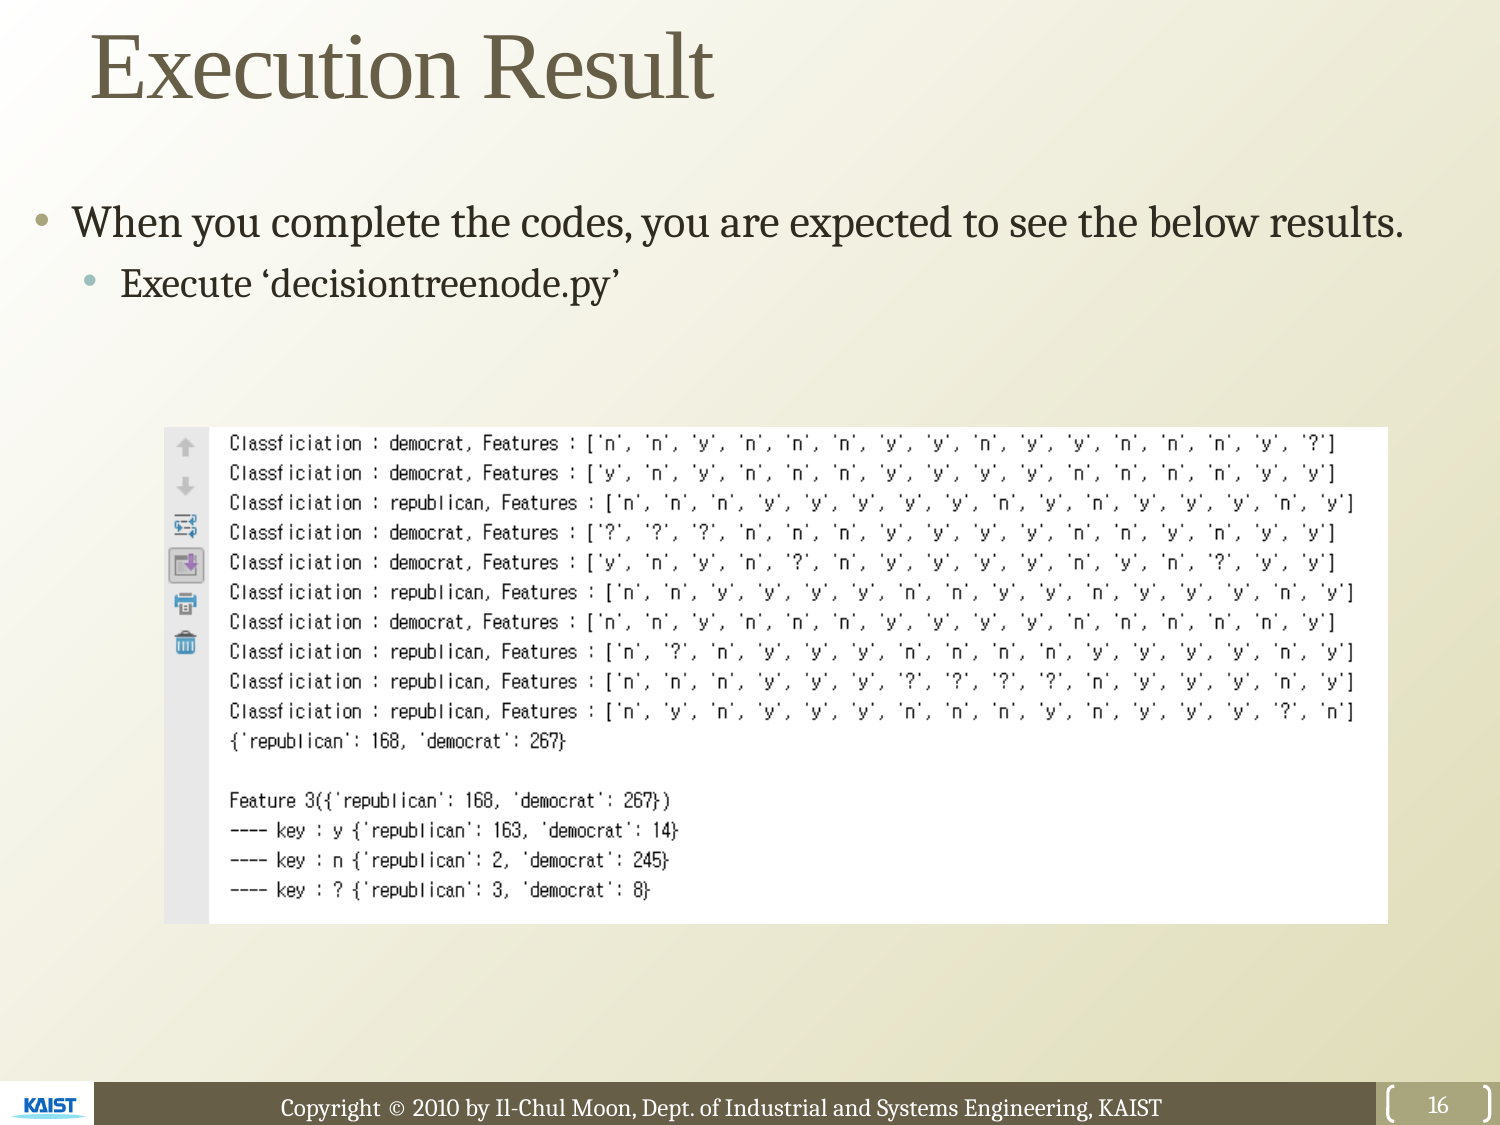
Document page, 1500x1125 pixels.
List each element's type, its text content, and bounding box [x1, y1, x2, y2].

list When you complete the codes, you are expected to see the below results. Execute ‘decisiontreenode.py’ [0, 184, 1500, 921]
picture [163, 427, 1389, 924]
title Execution Result [74, 19, 1459, 102]
slide_number 16 [1386, 1084, 1492, 1123]
picture [0, 1081, 94, 1125]
